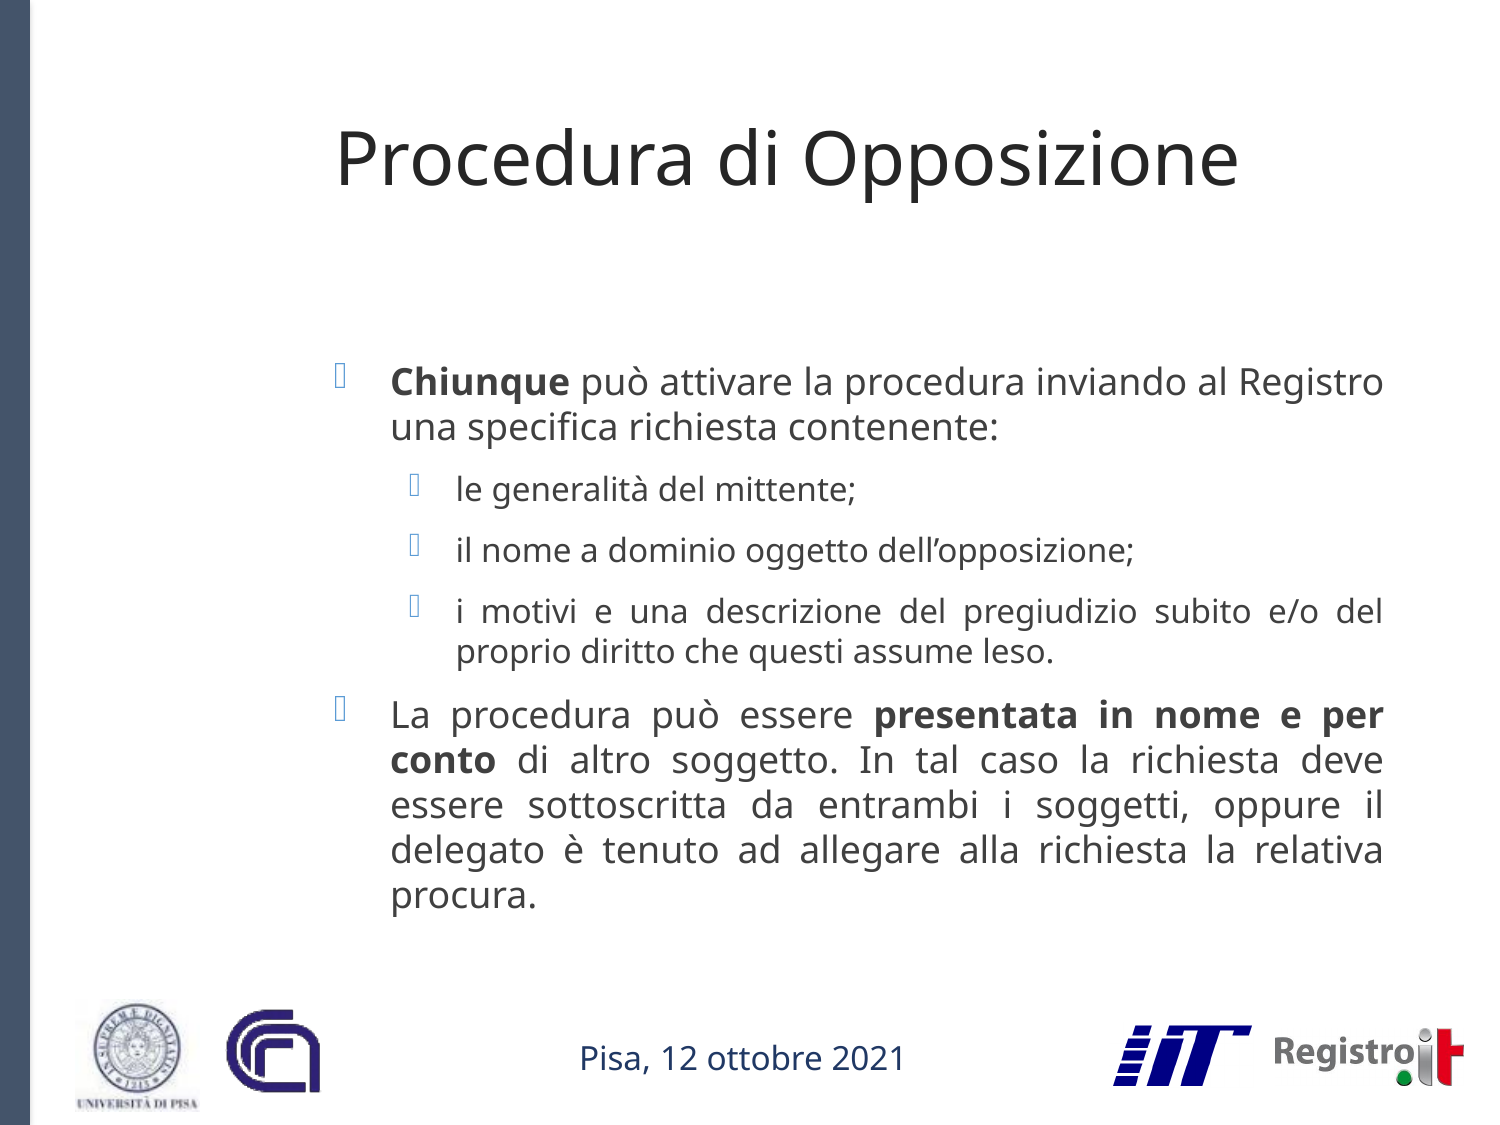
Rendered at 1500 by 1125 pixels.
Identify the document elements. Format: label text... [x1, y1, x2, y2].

picture [221, 1004, 326, 1097]
picture [1109, 1022, 1254, 1088]
picture [75, 999, 200, 1112]
footer Pisa, 12 ottobre 2021 [399, 1002, 1088, 1113]
title Procedura di Opposizione [319, 102, 1400, 313]
list Chiunque può attivare la procedura inviando al Registro una specifica richiesta contenente: le generalità del mittente; il nome a dominio oggetto dell’opposizione; i motivi e una descrizione del pregiudizio subito e/o del proprio diritto che questi assume leso. La procedura può essere presentata in nome e per conto di altro soggetto. In tal caso la richiesta deve essere sottoscritta da entrambi i soggetti, oppure il delegato è tenuto ad allegare alla richiesta la relativa procura. [318, 350, 1400, 970]
picture [1275, 1028, 1464, 1086]
